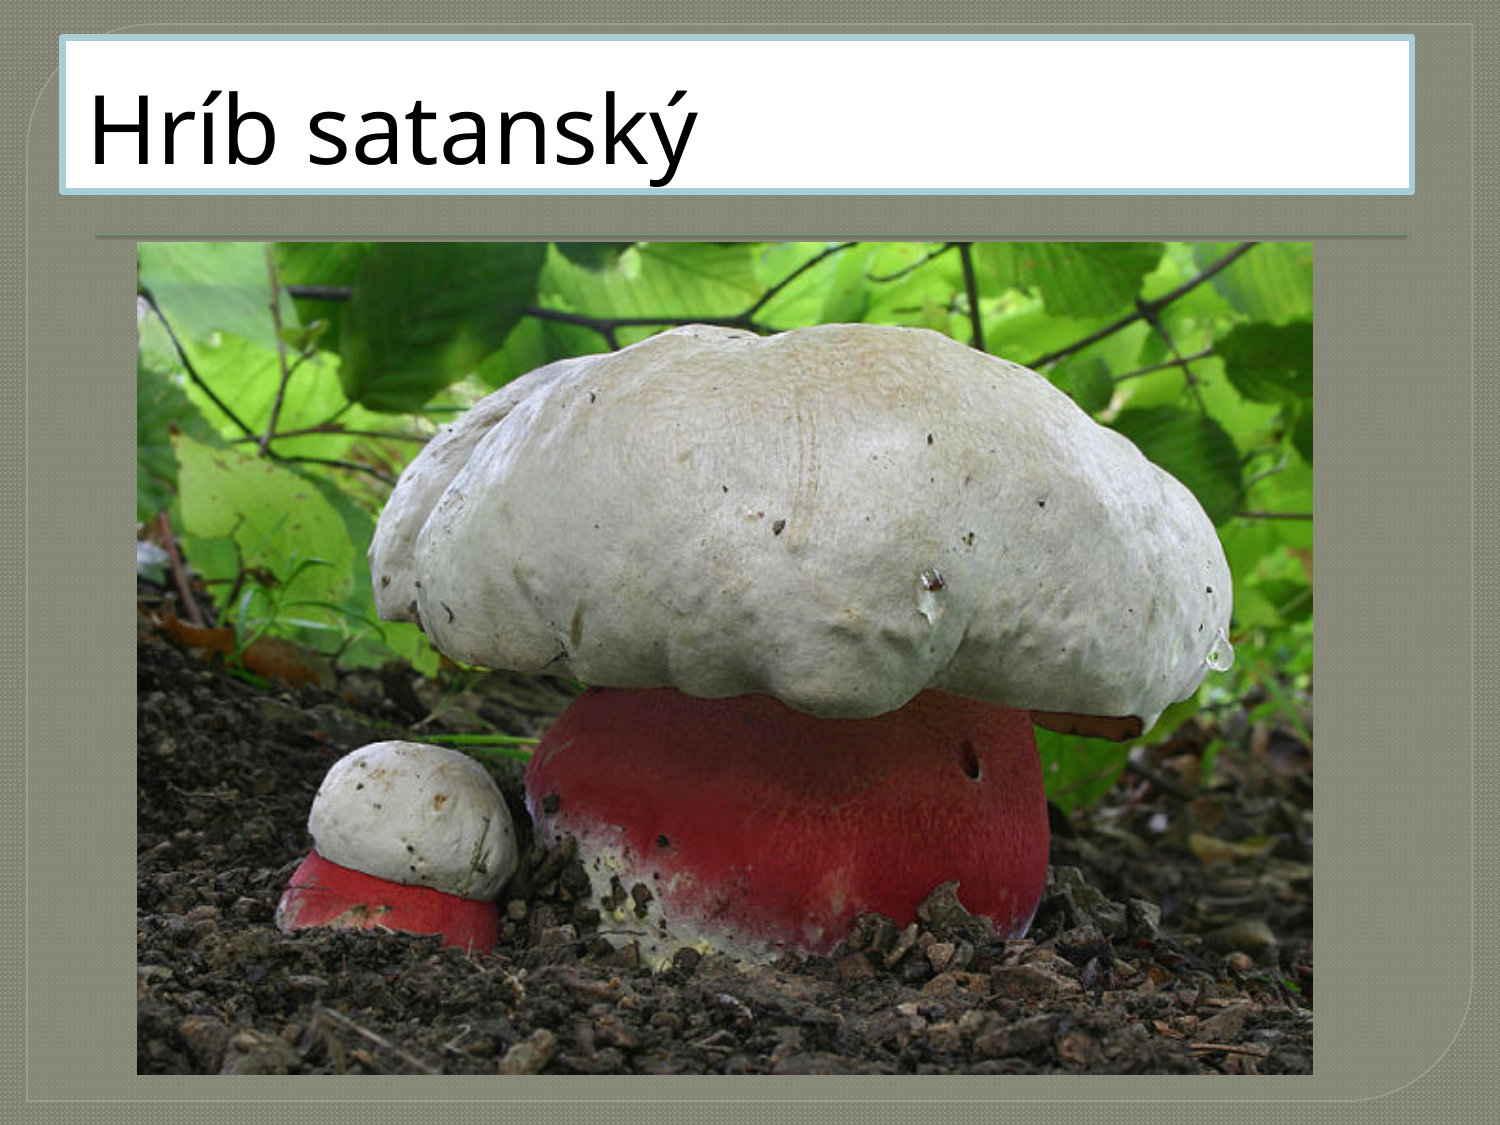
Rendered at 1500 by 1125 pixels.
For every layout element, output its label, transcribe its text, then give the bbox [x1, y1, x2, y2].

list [137, 242, 1313, 1076]
text_box Hríb satanský [59, 34, 1415, 195]
